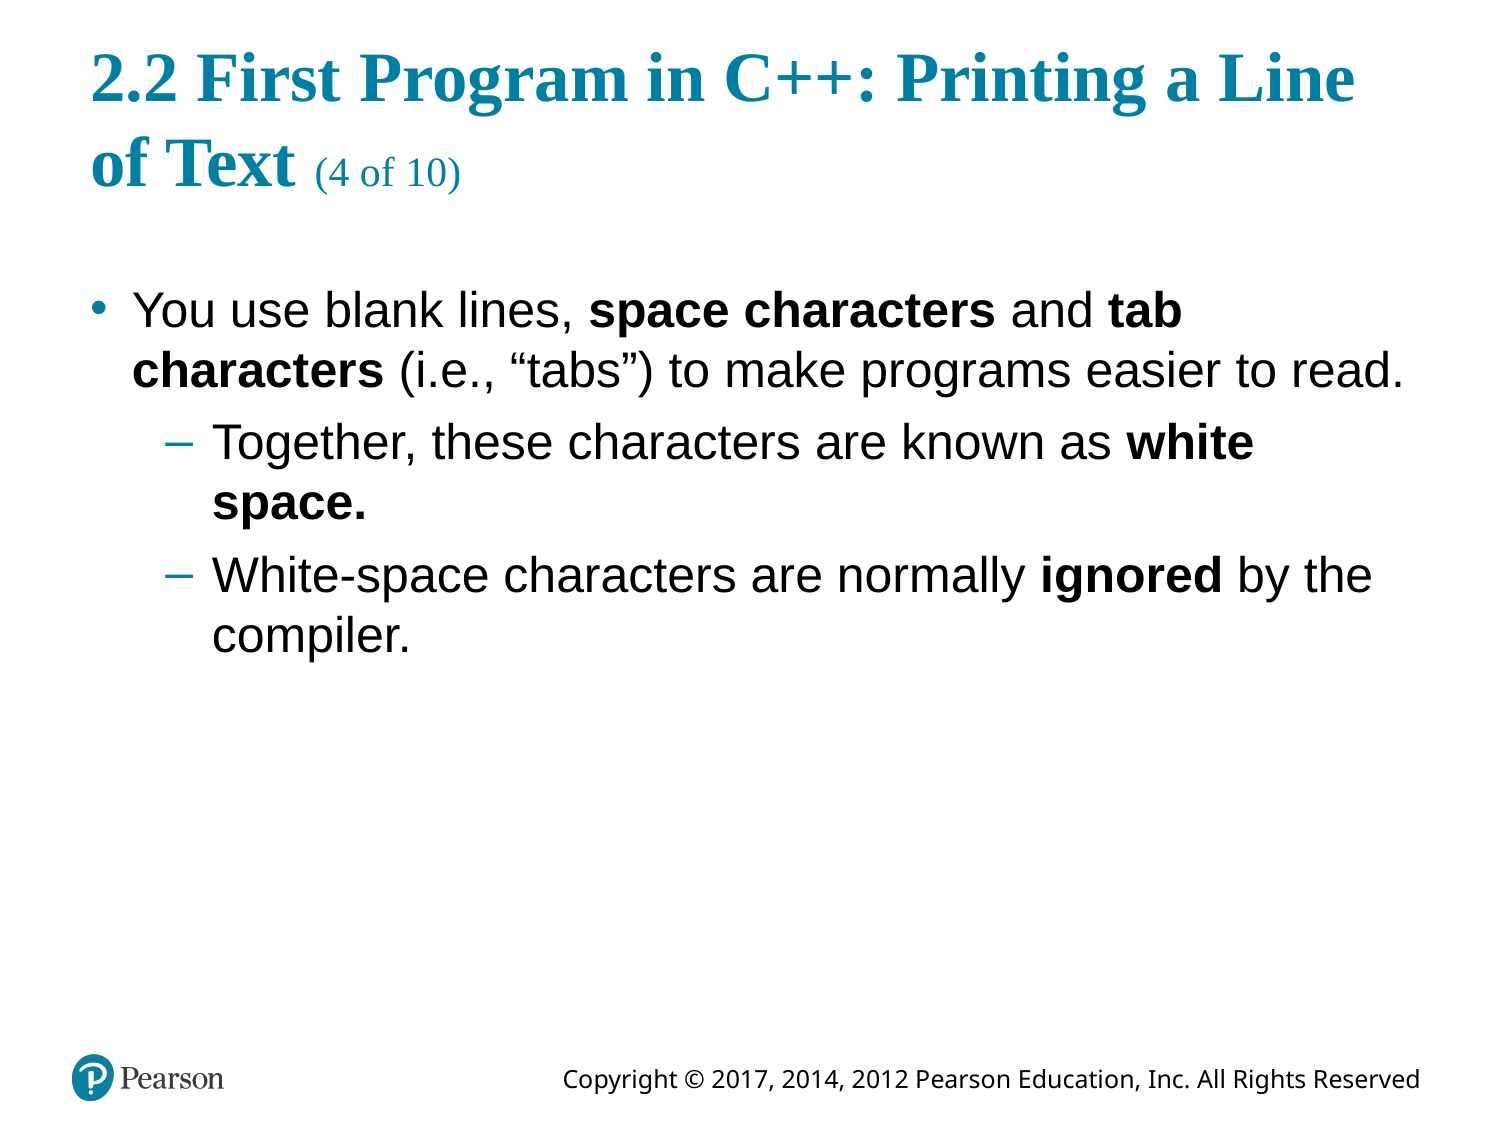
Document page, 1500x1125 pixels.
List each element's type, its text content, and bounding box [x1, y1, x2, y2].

list You use blank lines, space characters and tab characters (i.e., “tabs”) to make programs easier to read. Together, these characters are known as white space. White-space characters are normally ignored by the compiler. [75, 262, 1425, 1005]
picture [80, 1063, 106, 1088]
title 2.2 First Program in C++: Printing a Line of Text (4 of 10) [75, 35, 1425, 216]
picture [98, 1054, 224, 1101]
picture [72, 1054, 88, 1070]
picture [72, 1087, 83, 1101]
